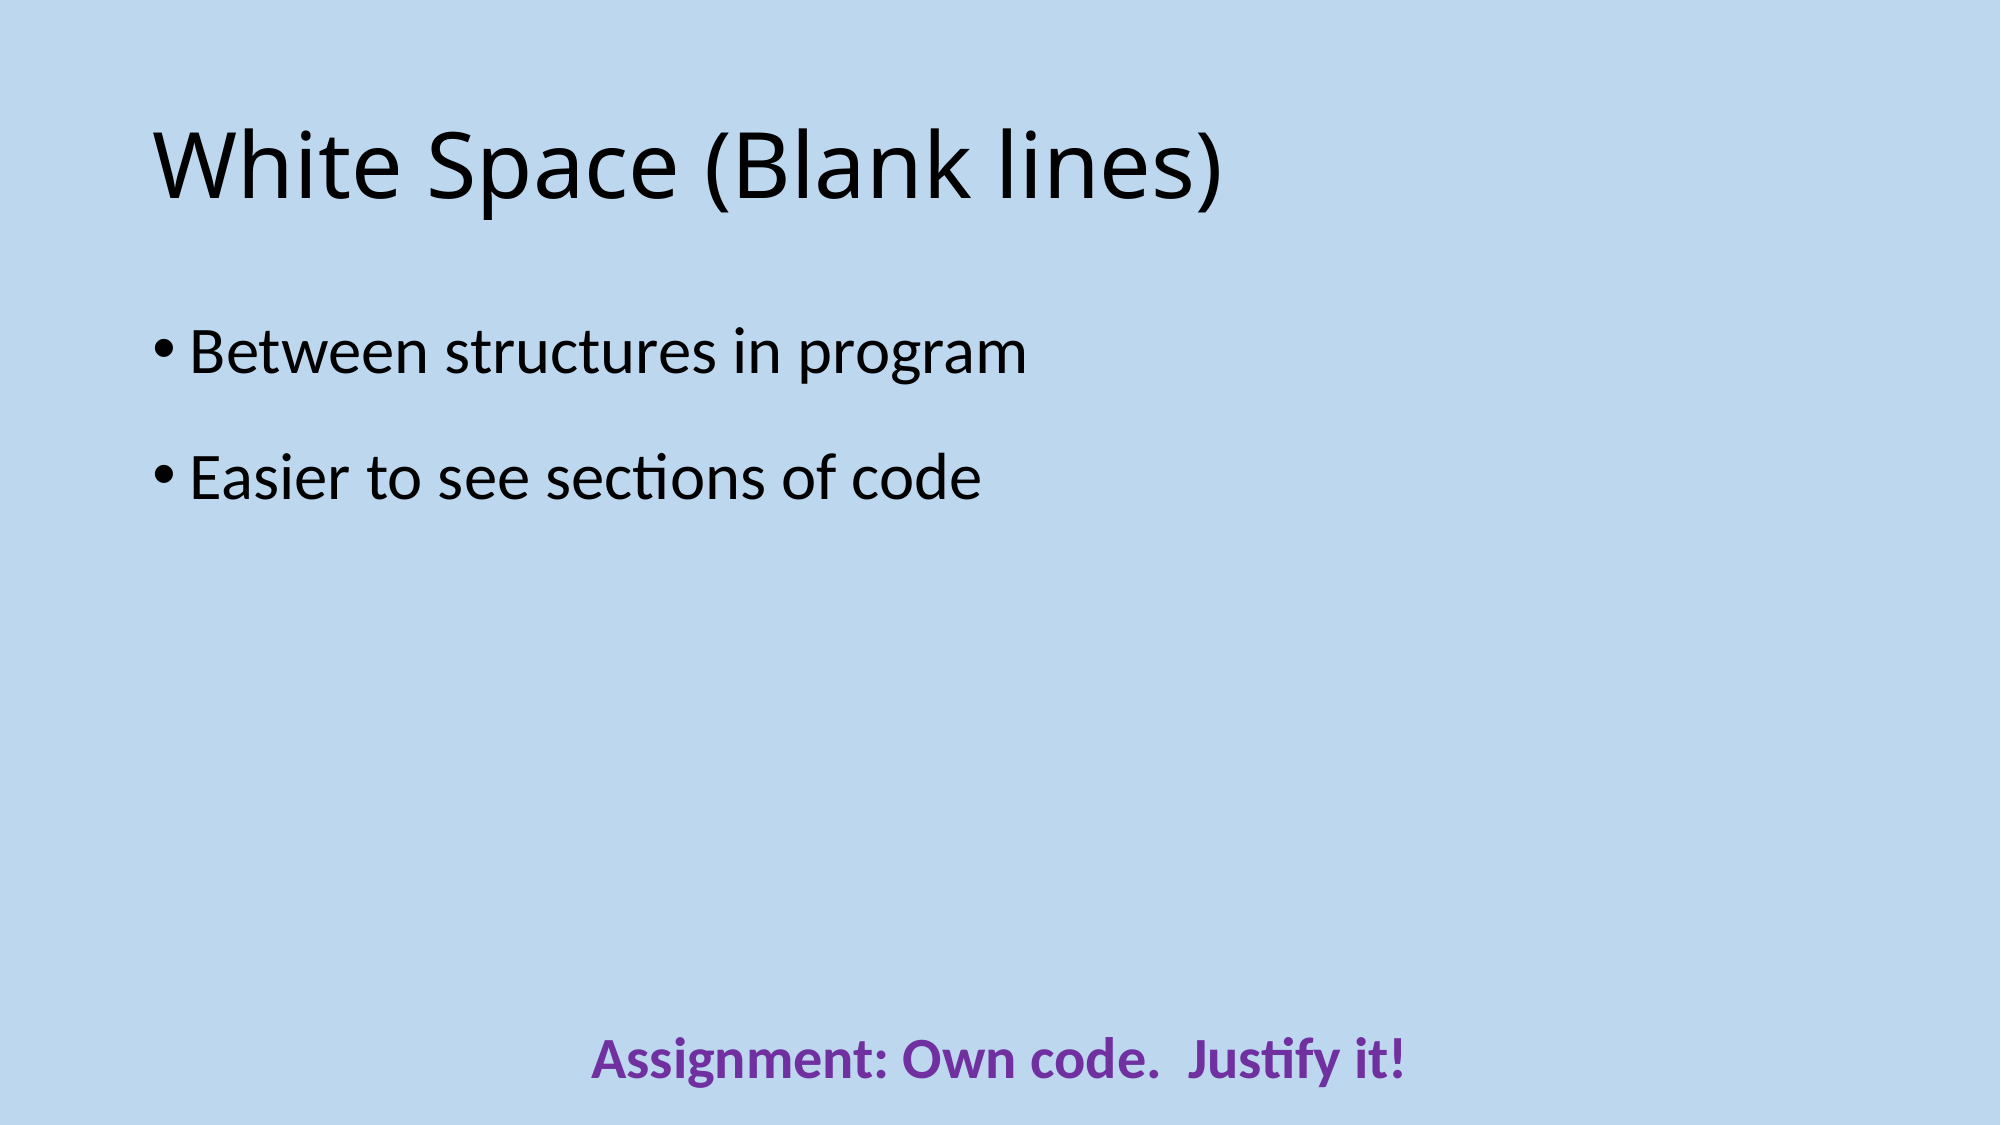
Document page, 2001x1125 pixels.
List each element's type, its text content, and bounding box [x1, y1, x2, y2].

list Between structures in program Easier to see sections of code [137, 299, 1863, 1014]
text_box Assignment: Own code. Justify it! [560, 1013, 1440, 1098]
title White Space (Blank lines) [137, 59, 1863, 278]
